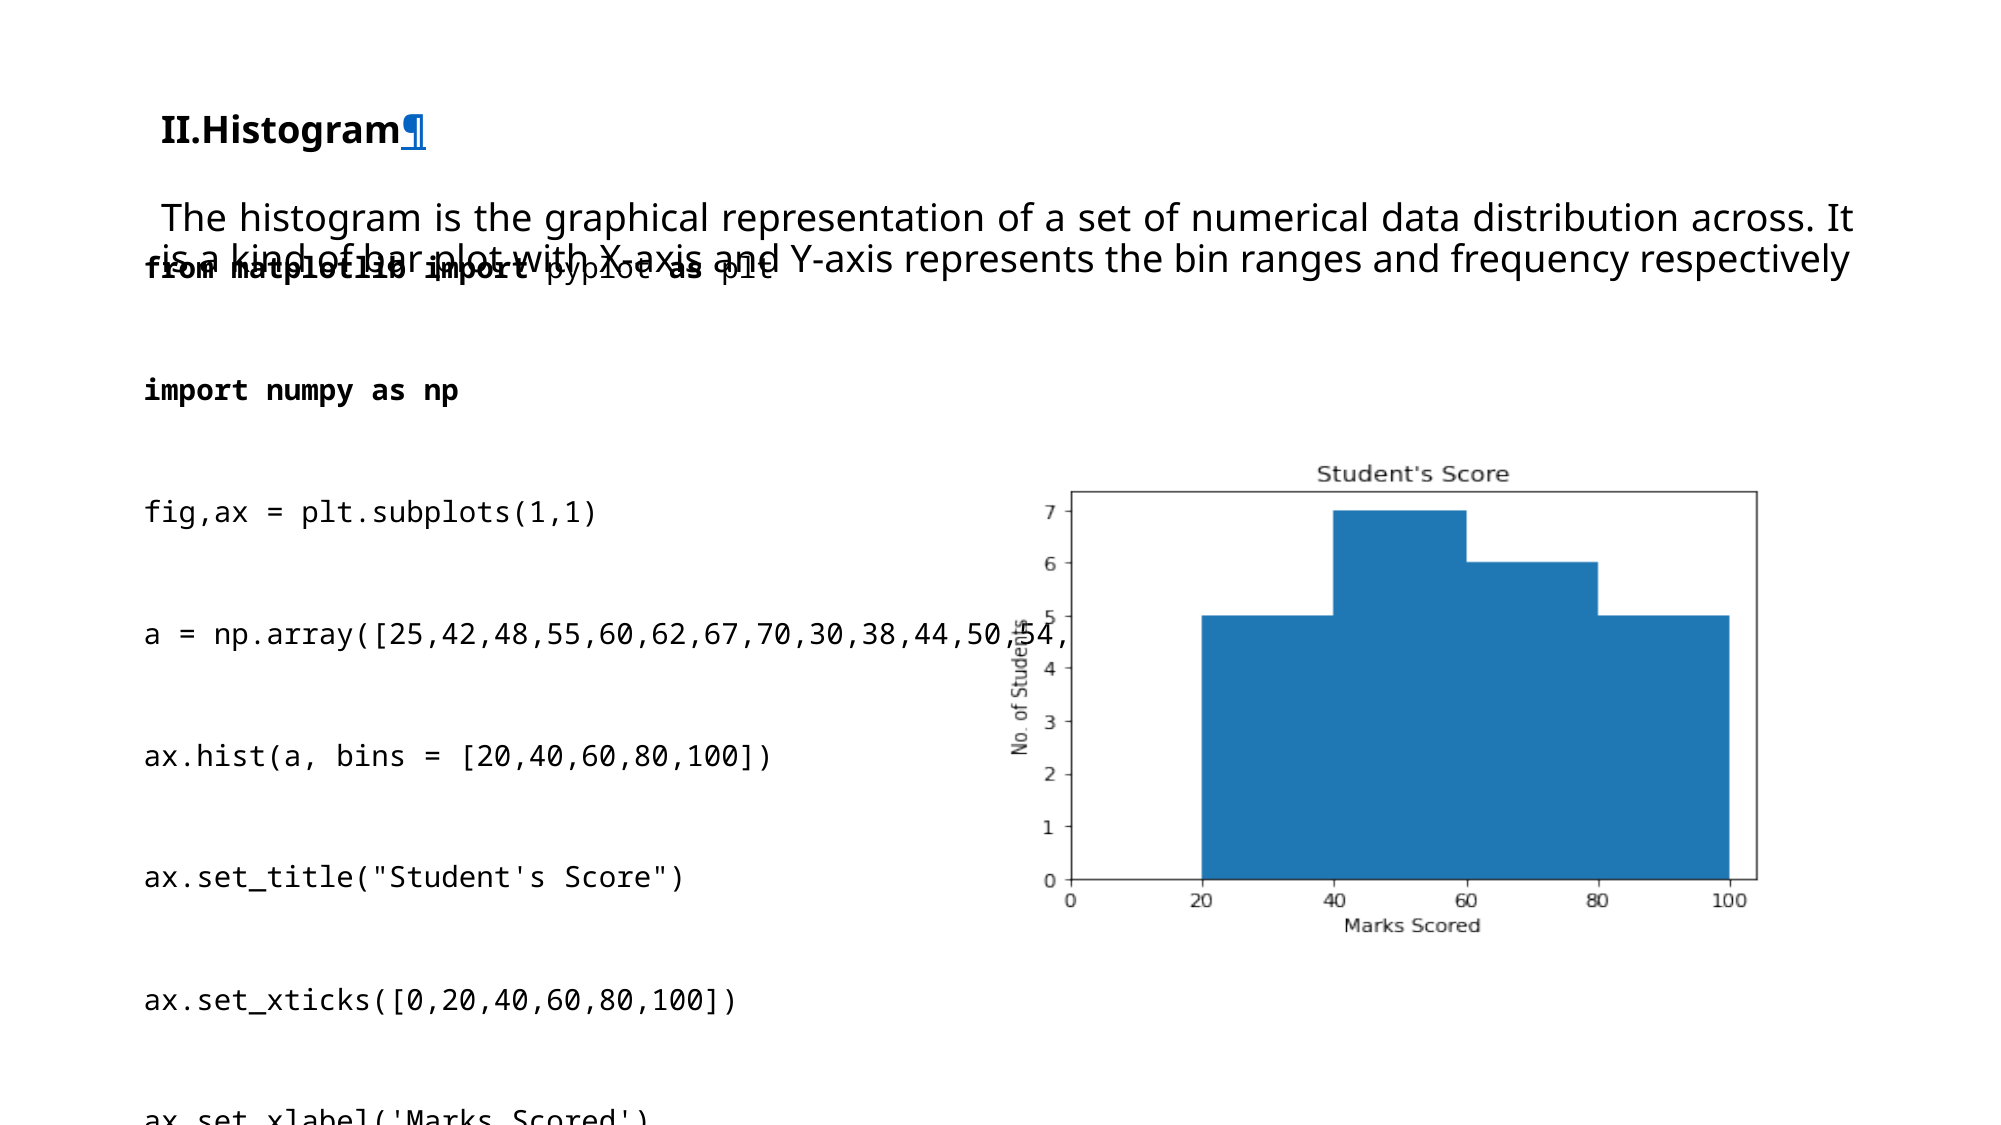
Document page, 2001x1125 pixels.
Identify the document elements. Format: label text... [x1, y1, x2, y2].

picture [999, 452, 1771, 947]
title II.Histogram¶ The histogram is the graphical representation of a set of numerical data distribution across. It is a kind of bar plot with X-axis and Y-axis represents the bin ranges and frequency respectively [146, 99, 1871, 317]
list from matplotlib import pyplot as plt import numpy as np fig,ax = plt.subplots(1,1) a = np.array([25,42,48,55,60,62,67,70,30,38,44,50,54,58,75,78,85,88,89,28,35,90,95]) ax.hist(a, bins = [20,40,60,80,100]) ax.set_title("Student's Score") ax.set_xticks([0,20,40,60,80,100]) ax.set_xlabel('Marks Scored') ax.set_ylabel('No. of Students') plt.show() [128, 245, 1854, 960]
